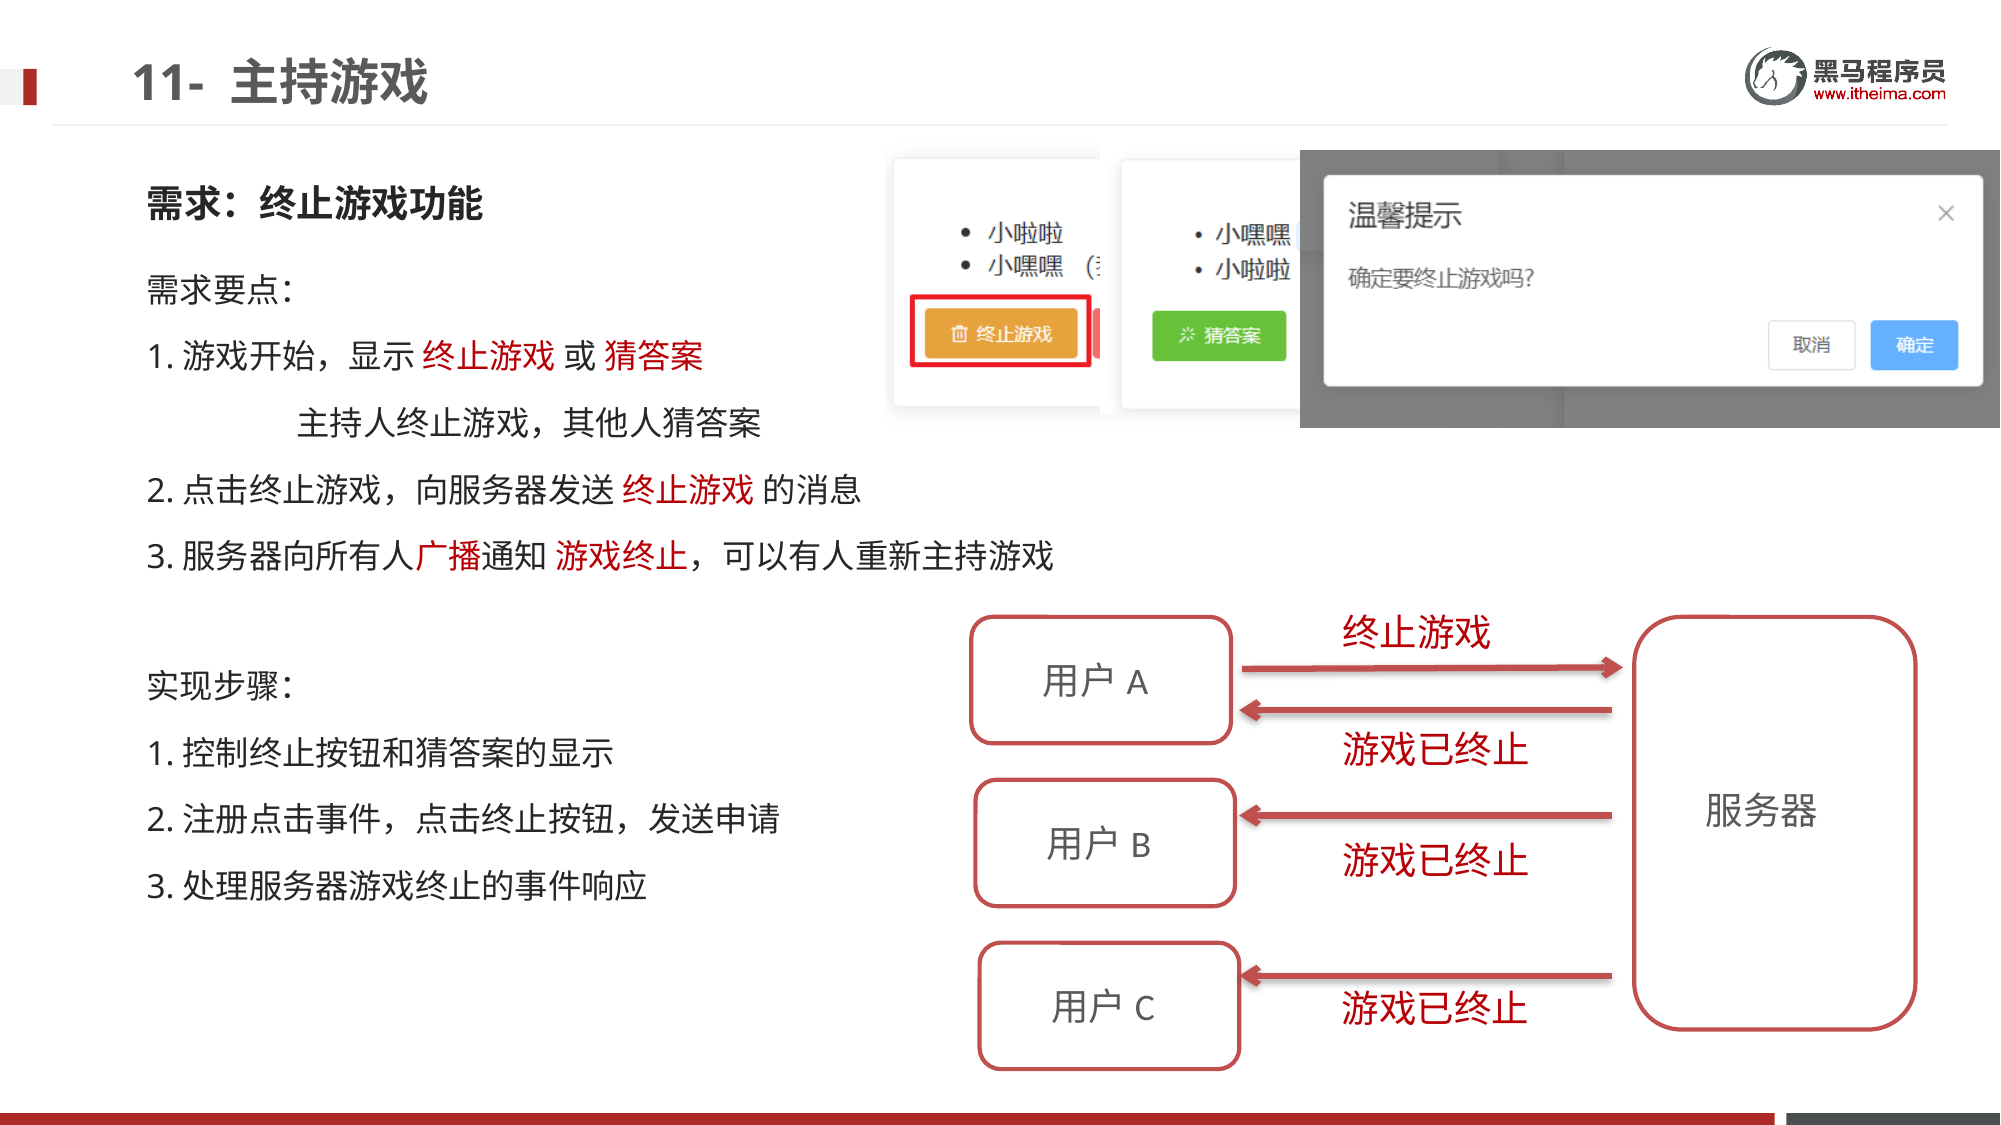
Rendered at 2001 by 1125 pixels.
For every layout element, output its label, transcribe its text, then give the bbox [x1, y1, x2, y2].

text_box 用户C [1036, 975, 1191, 1036]
text_box 终止游戏 [1327, 601, 1567, 662]
text_box [977, 940, 1242, 1072]
text_box 游戏已终止 [1327, 829, 1612, 890]
text_box [1632, 614, 1918, 1032]
text_box 实现步骤： 1.控制终止按钮和猜答案的显示 2.注册点击事件，点击终止按钮，发送申请 3.处理服务器游戏终止的事件响应 [131, 637, 900, 994]
picture [884, 134, 2000, 435]
title 11- 主持游戏 [116, 38, 1556, 124]
text_box 游戏已终止 [1327, 977, 1653, 1038]
picture [1744, 46, 1946, 106]
text_box 游戏已终止 [1327, 722, 1567, 779]
text_box 用户A [1027, 649, 1183, 710]
text_box [973, 777, 1238, 909]
text_box 需求要点： 1.游戏开始，显示 终止游戏 或 猜答案 主持人终止游戏，其他人猜答案 2.点击终止游戏，向服务器发送 终止游戏 的消息 3.服务器向所有人广播通知 游戏终止，可以有人重新主持游戏 [131, 241, 1540, 605]
text_box 用户B [1032, 812, 1187, 873]
text_box 服务器 [1690, 779, 1859, 840]
list 需求：终止游戏功能 [131, 160, 879, 241]
text_box [969, 614, 1234, 746]
